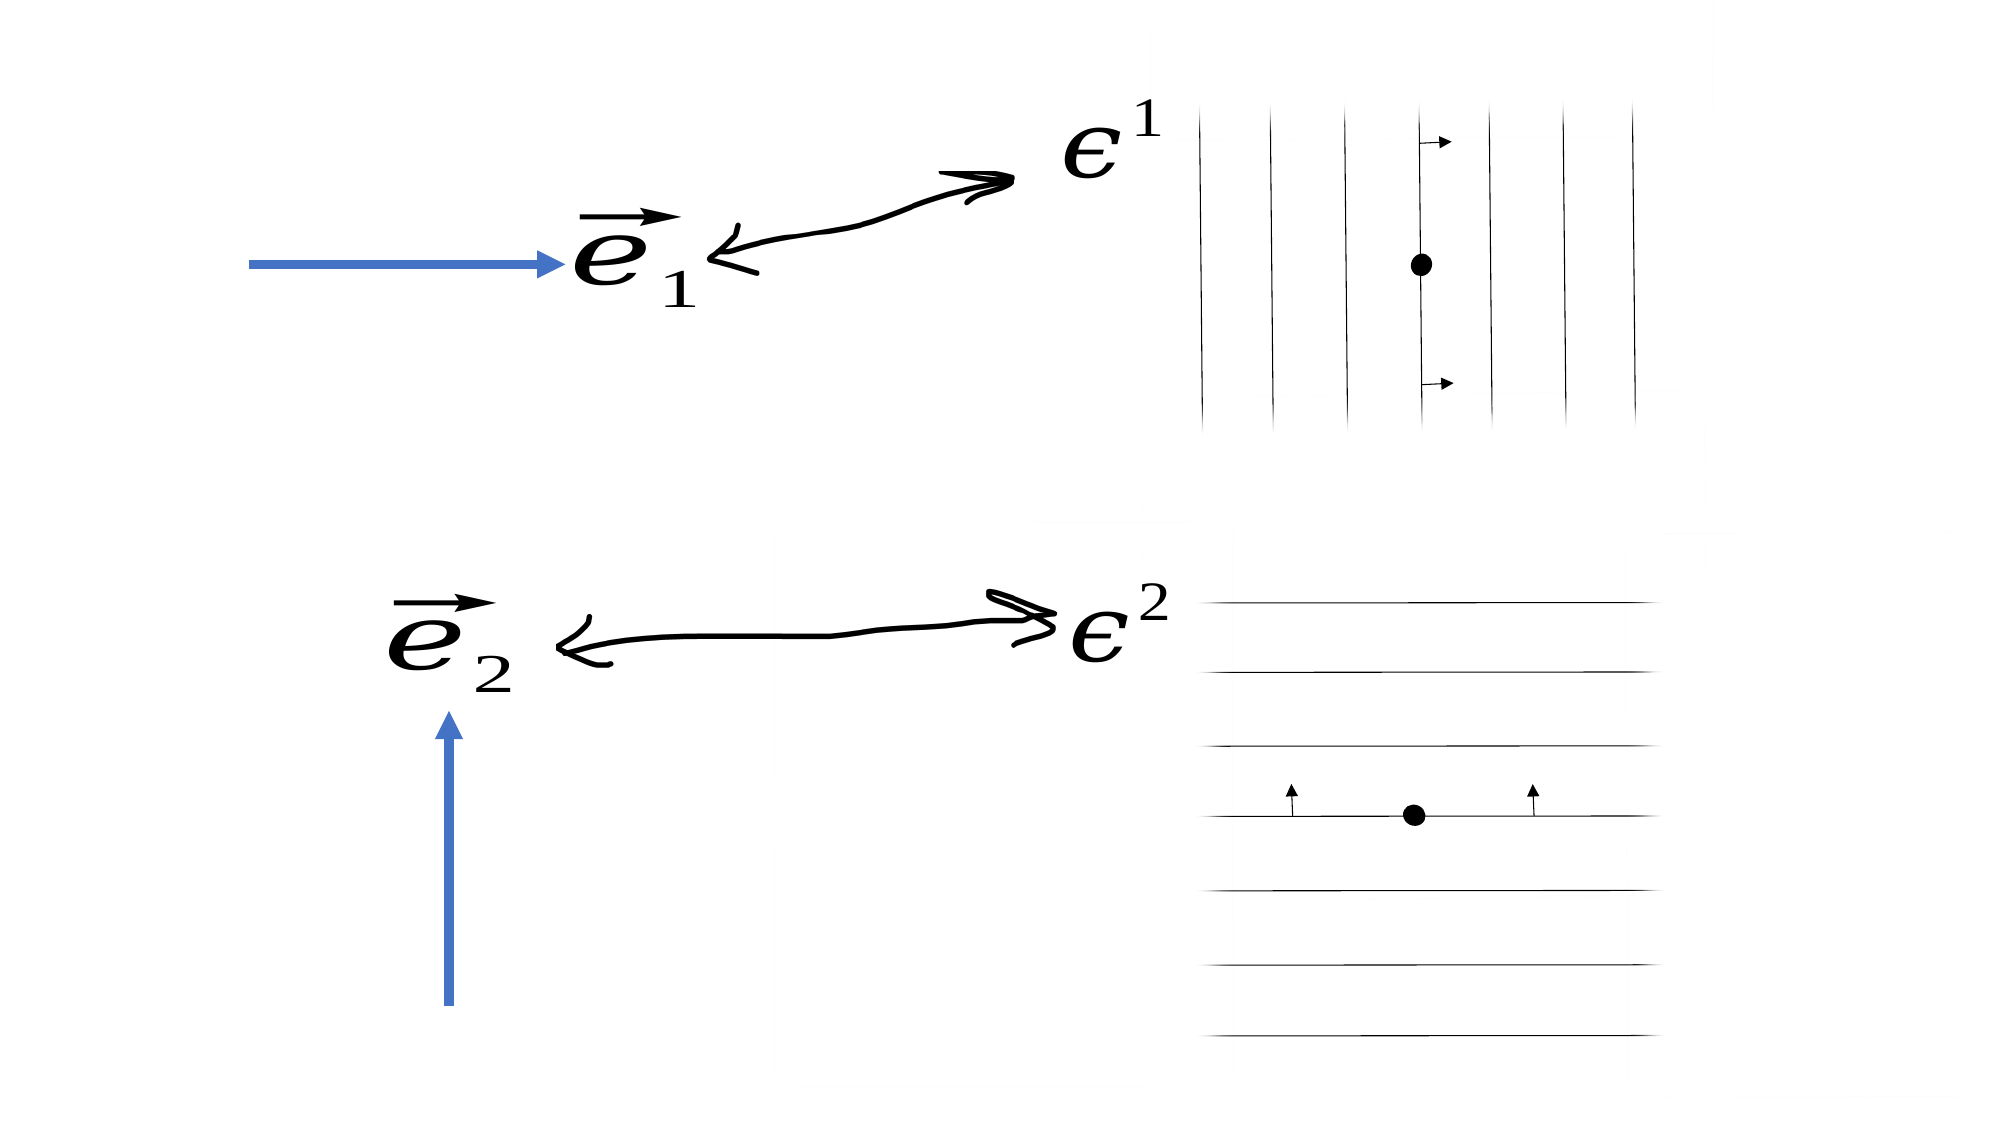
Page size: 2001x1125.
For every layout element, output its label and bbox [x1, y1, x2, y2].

text_box [978, 0, 1850, 348]
text_box [813, 348, 2000, 1125]
picture [556, 171, 978, 676]
